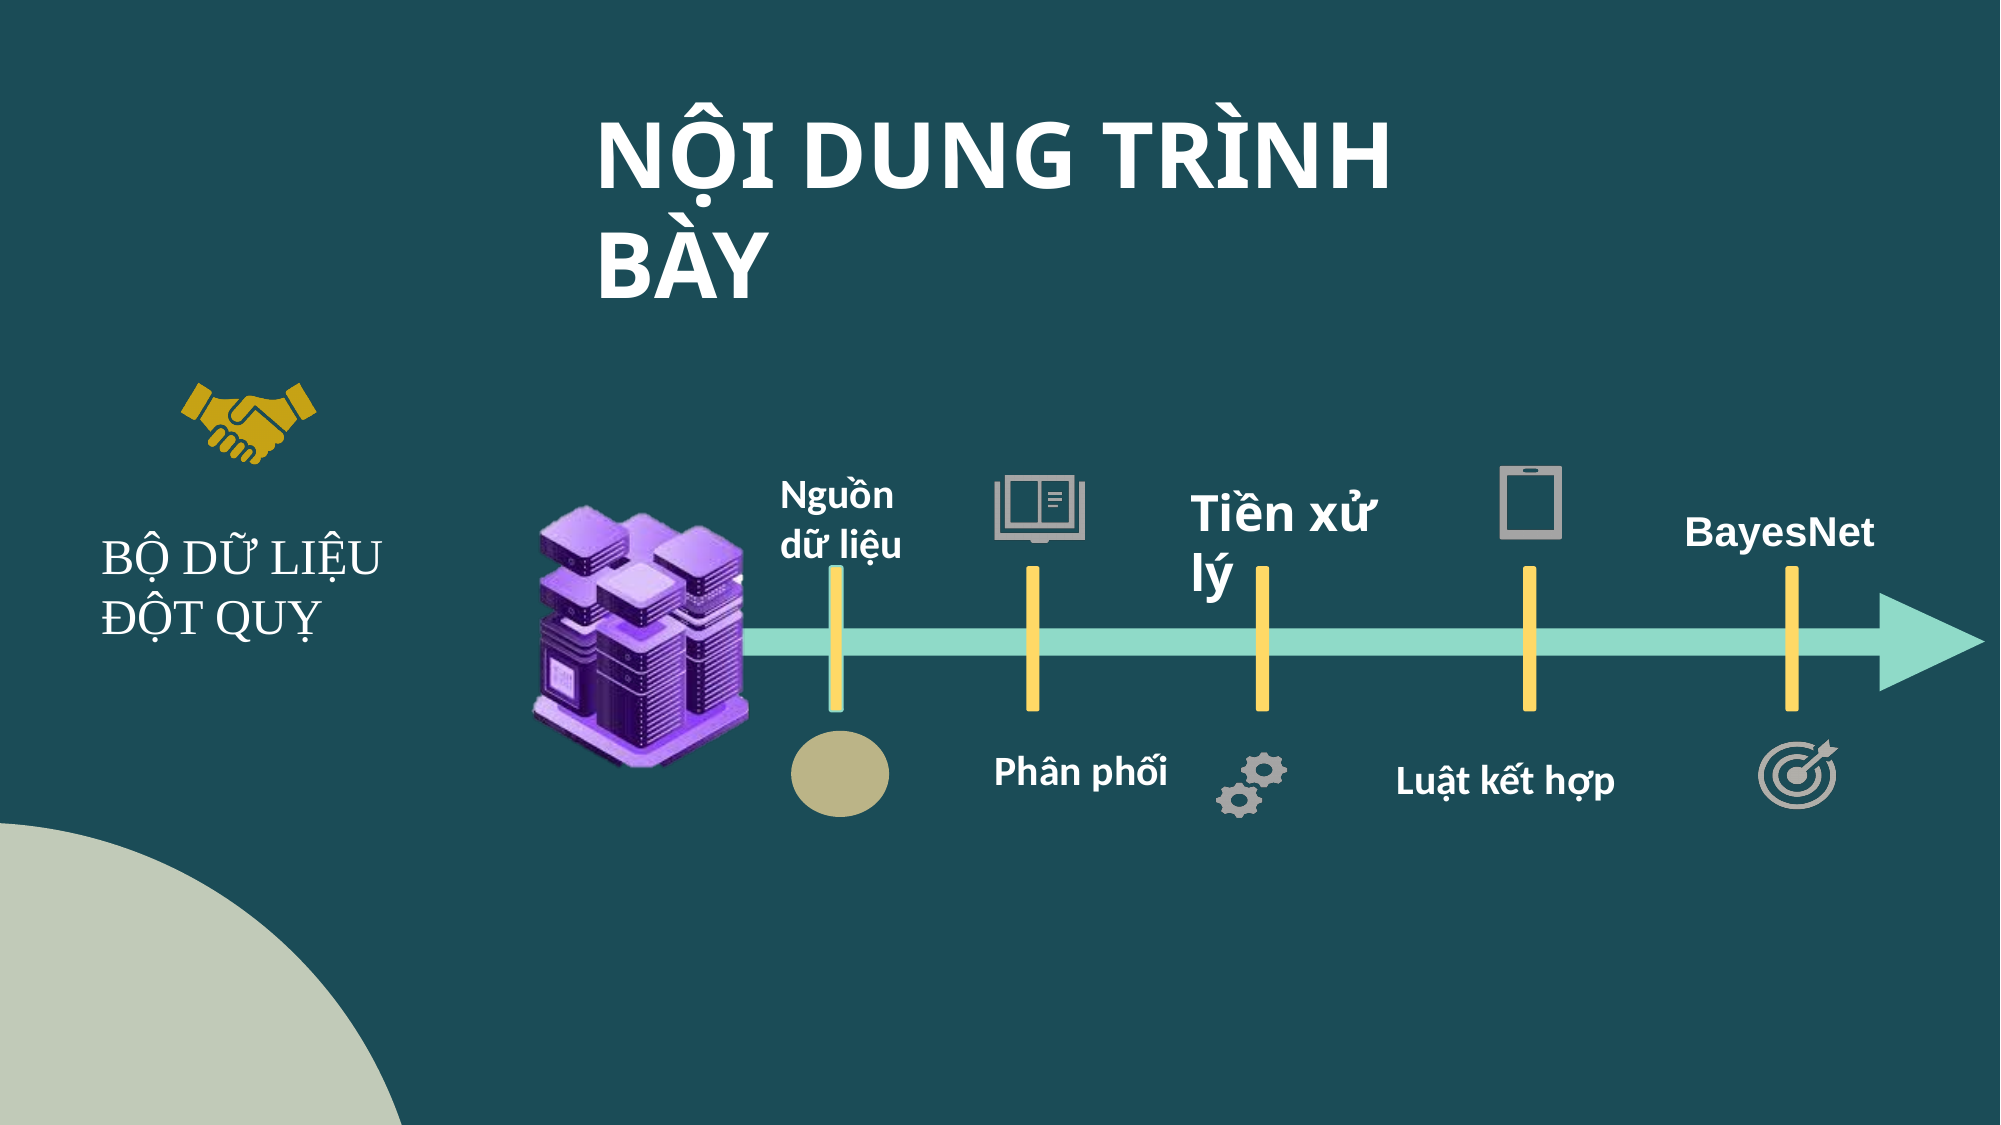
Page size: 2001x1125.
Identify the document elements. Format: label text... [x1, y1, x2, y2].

picture [1199, 745, 1304, 825]
text_box Tiền xử lý [1175, 473, 1417, 609]
text_box [1271, 627, 1522, 657]
text_box [1522, 565, 1538, 713]
text_box [1041, 627, 1254, 657]
text_box [1025, 565, 1041, 713]
text_box Nguồn dữ liệu [765, 459, 953, 574]
text_box BỘ DỮ LIỆU ĐỘT QUỴ [86, 517, 396, 652]
text_box Luật kết hợp [1381, 745, 1693, 811]
text_box Phân phối [979, 732, 1189, 801]
text_box [1878, 591, 1988, 693]
picture [990, 457, 1089, 559]
text_box [1784, 565, 1800, 713]
text_box BayesNet [1557, 494, 1954, 563]
picture [396, 459, 754, 805]
picture [1749, 731, 1848, 817]
text_box [1254, 565, 1271, 713]
text_box [844, 627, 1025, 657]
text_box NỘI DUNG TRÌNH BÀY [578, 89, 1590, 325]
text_box [790, 729, 891, 819]
text_box [1800, 627, 1878, 657]
picture [1468, 462, 1593, 543]
picture [173, 348, 324, 499]
text_box [0, 822, 403, 1125]
text_box [1538, 627, 1784, 657]
text_box [828, 565, 844, 713]
text_box [754, 627, 828, 657]
